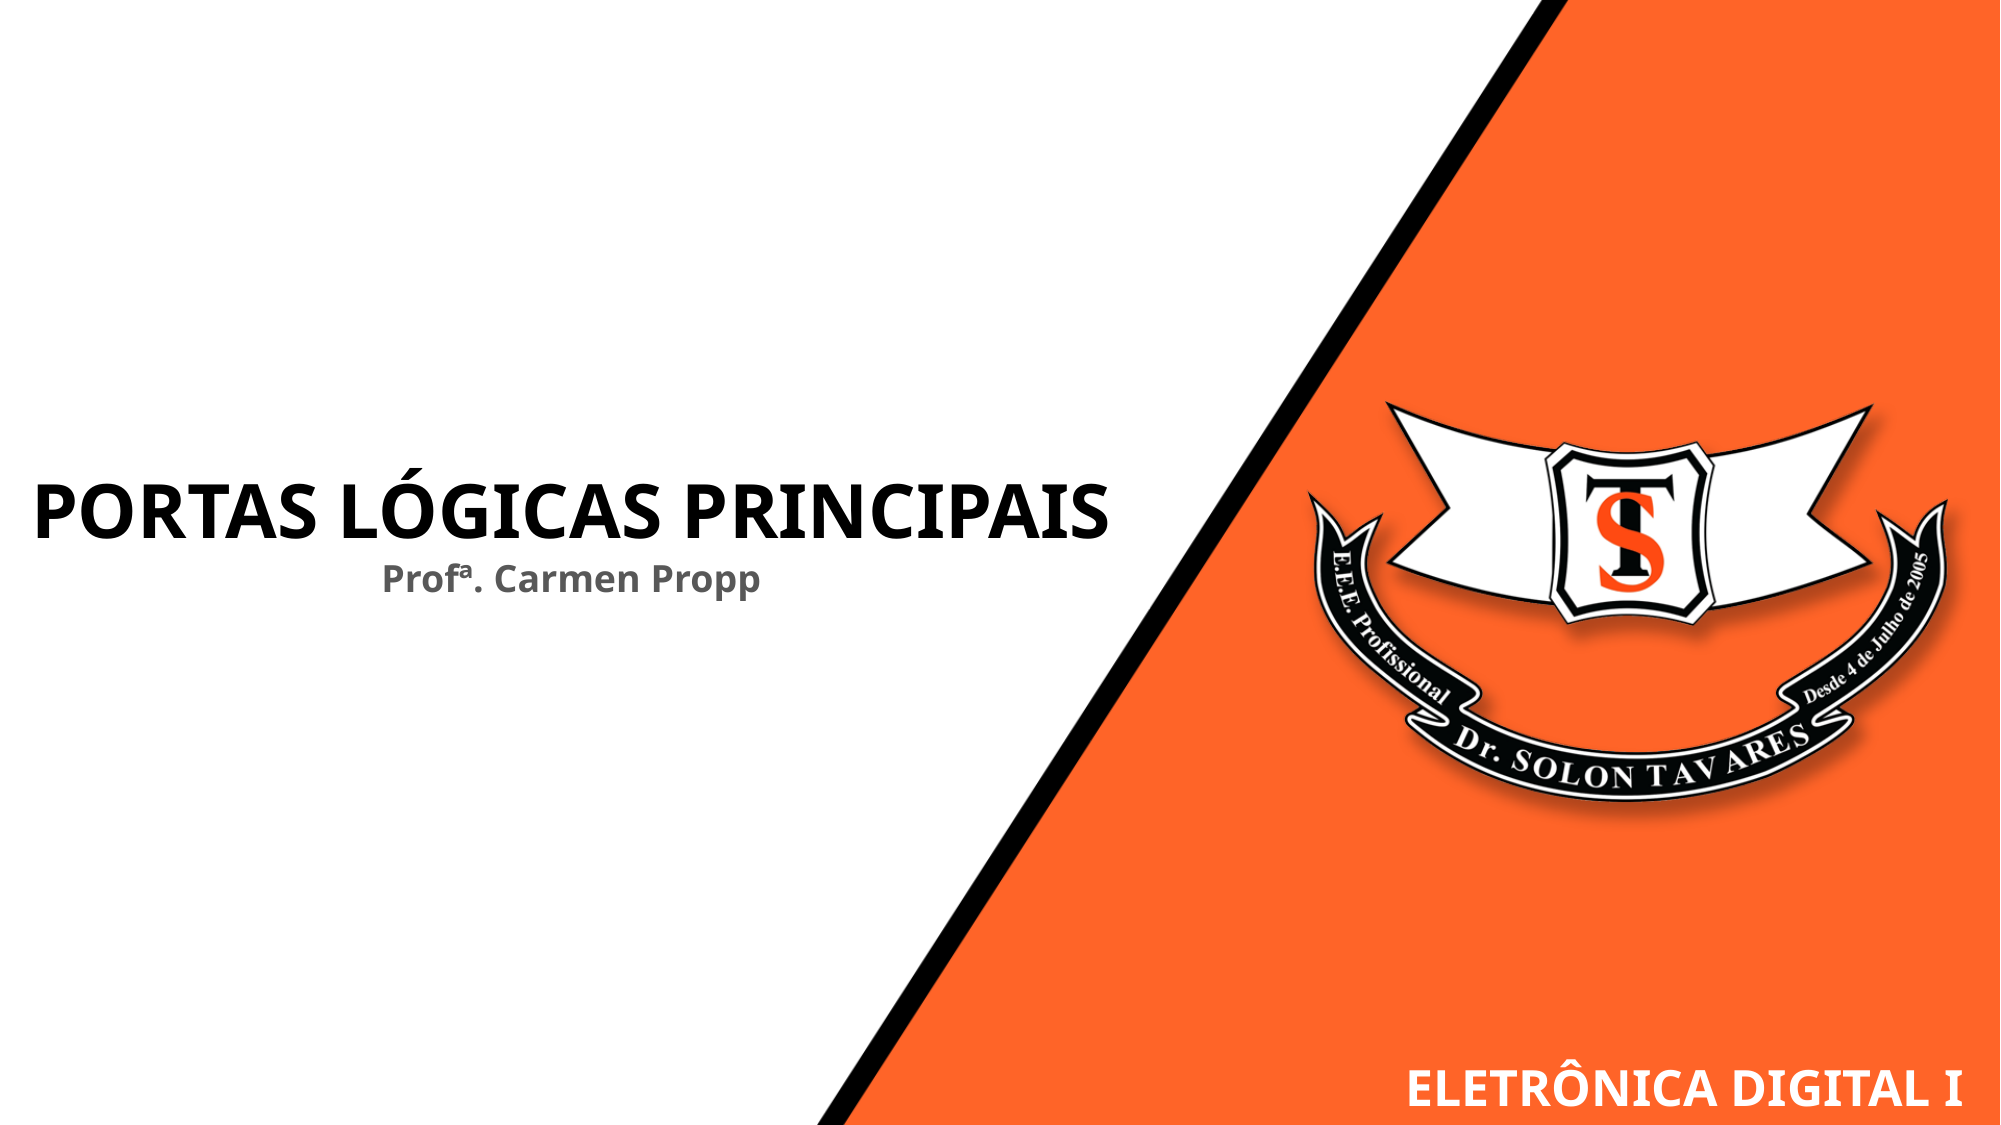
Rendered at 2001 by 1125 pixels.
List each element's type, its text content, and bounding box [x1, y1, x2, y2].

text_box Profª. Carmen Propp [366, 548, 777, 608]
picture [808, 0, 2000, 1125]
text_box PORTAS LÓGICAS PRINCIPAIS [16, 456, 808, 562]
